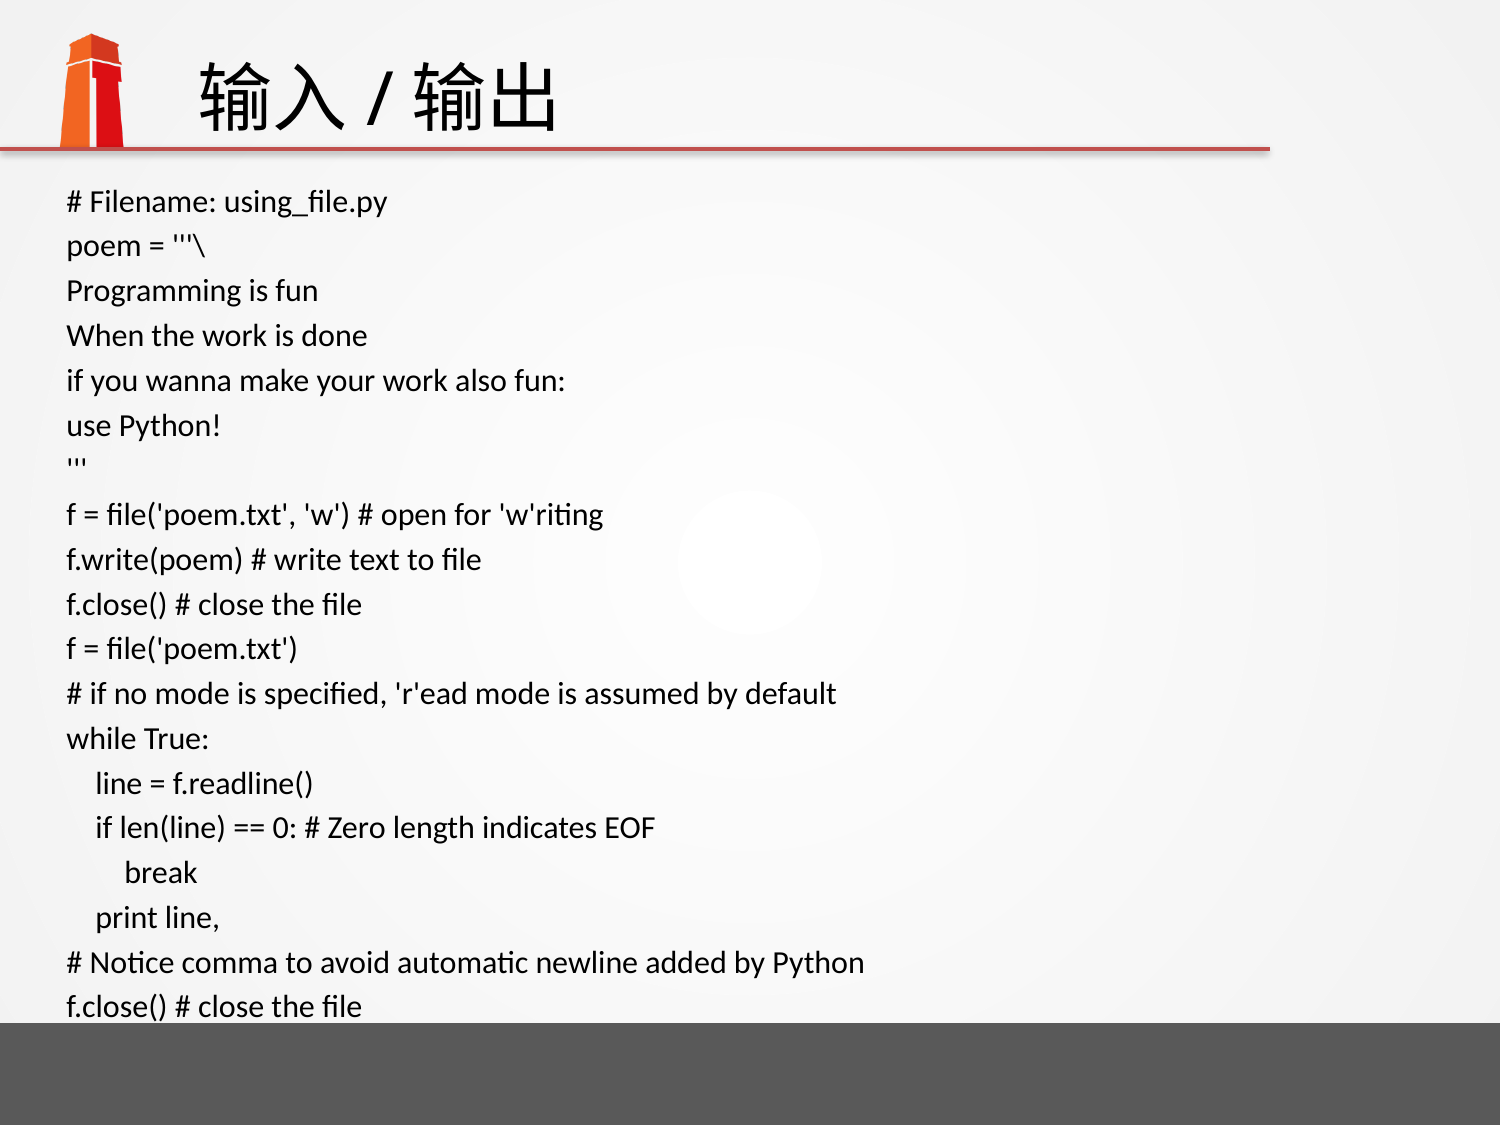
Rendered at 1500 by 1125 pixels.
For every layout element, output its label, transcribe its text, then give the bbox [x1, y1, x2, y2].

picture [16, 11, 166, 147]
title 输入/输出 [183, 42, 1270, 149]
list # Filename: using_file.py poem = '''\ Programming is fun When the work is done if you wanna make your work also fun: use Python! ''' f = file('poem.txt', 'w') # open for 'w'riting f.write(poem) # write text to file f.close() # close the file f = file('poem.txt') # if no mode is specified, 'r'ead mode is assumed by default while True: line = f.readline() if len(line) == 0: # Zero length indicates EOF break print line, # Notice comma to avoid automatic newline added by Python f.close() # close the file [51, 172, 1402, 1035]
